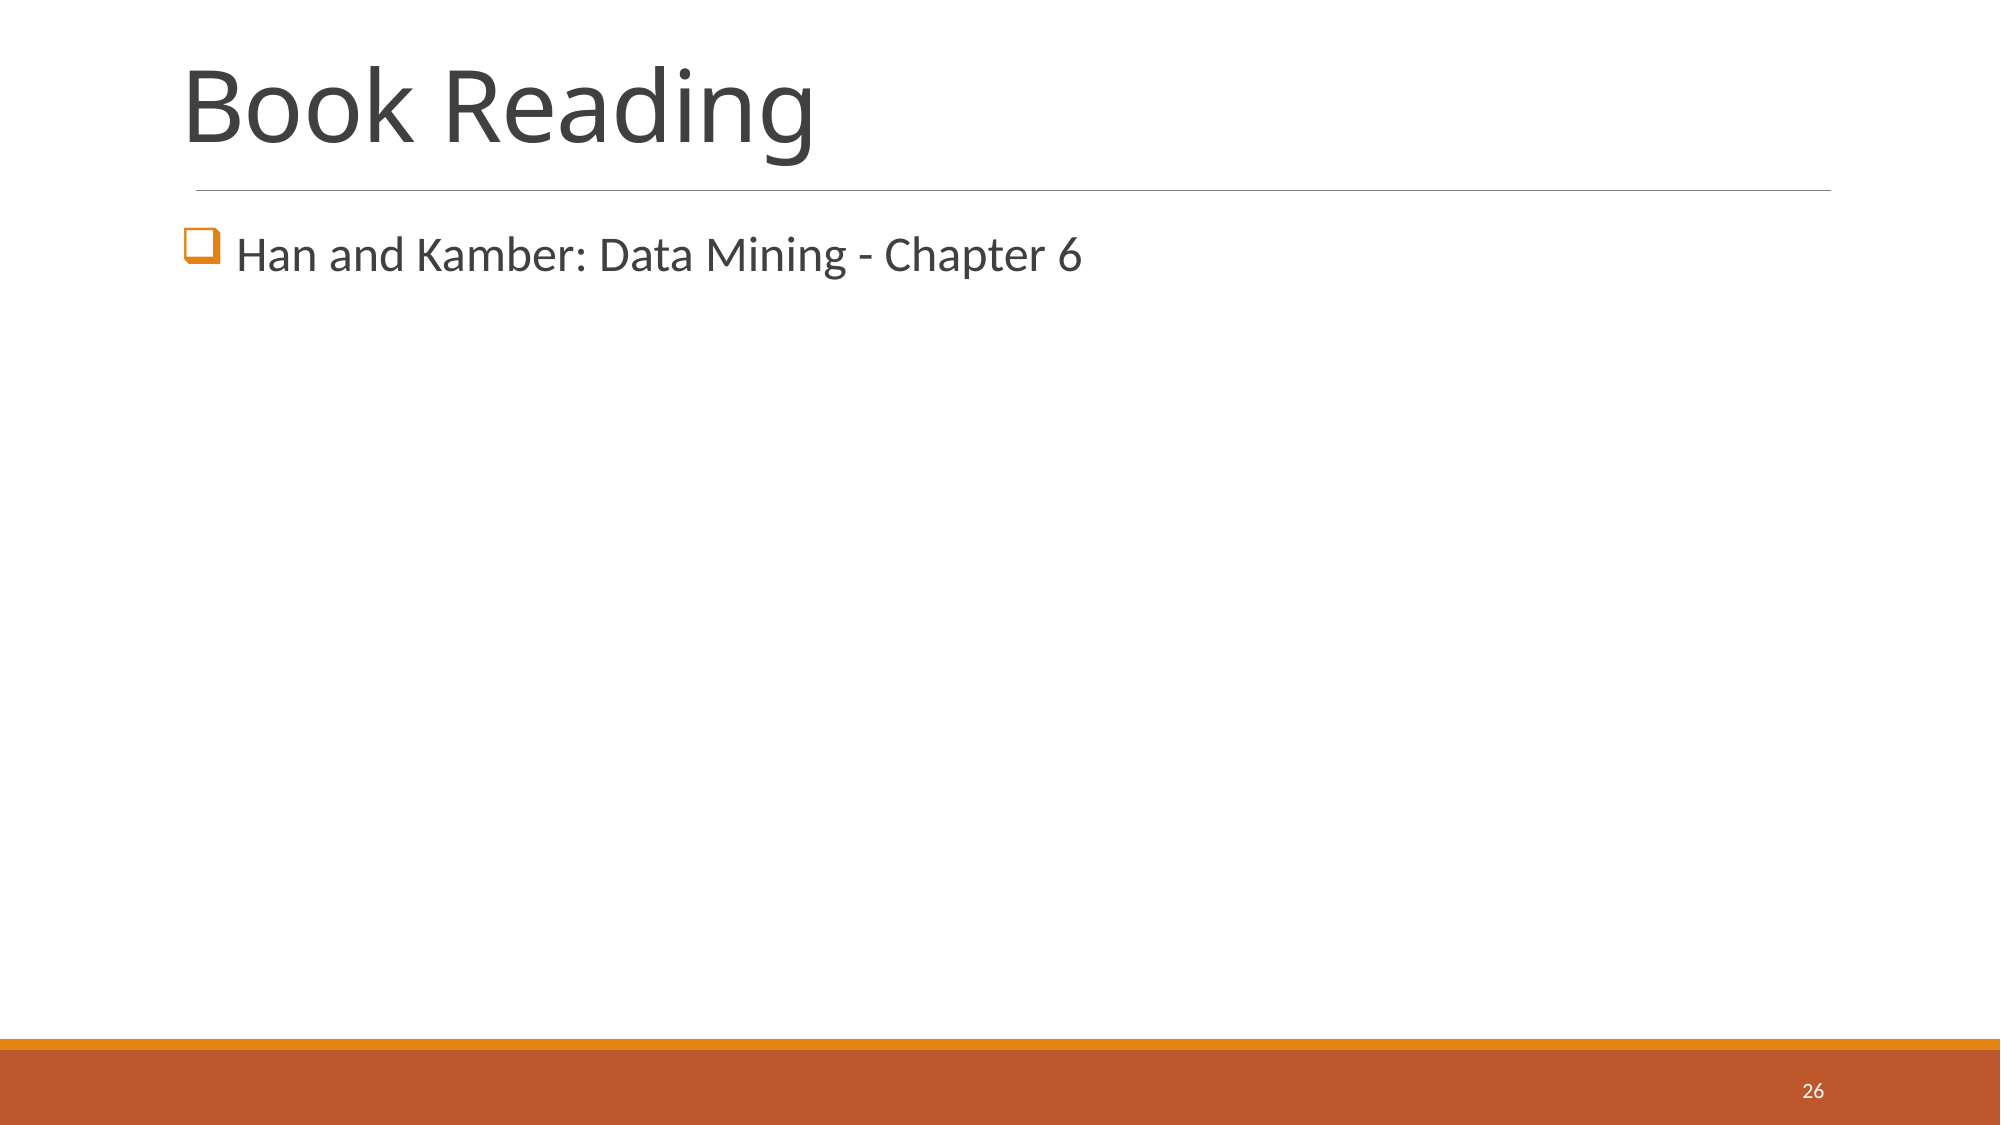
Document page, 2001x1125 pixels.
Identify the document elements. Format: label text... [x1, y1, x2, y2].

list Han and Kamber: Data Mining - Chapter 6 [180, 220, 1830, 963]
title Book Reading [165, 8, 1815, 171]
slide_number 26 [1624, 1059, 1840, 1120]
